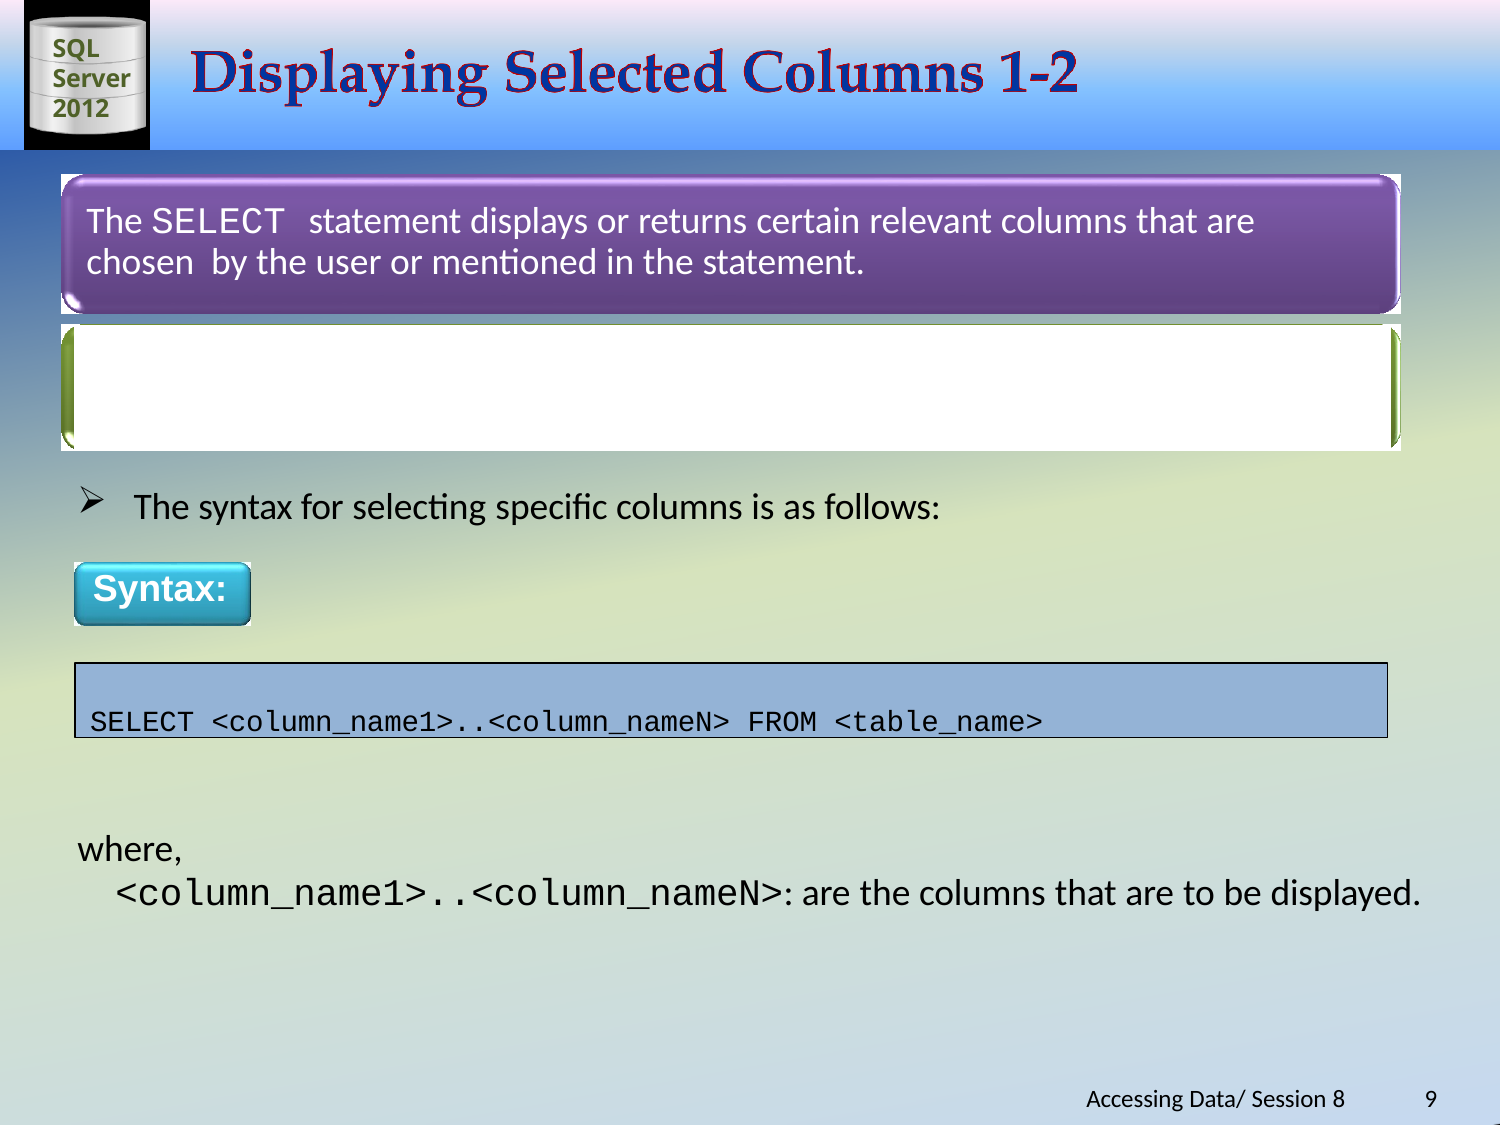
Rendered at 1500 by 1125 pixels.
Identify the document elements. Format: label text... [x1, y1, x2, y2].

picture [191, 47, 1077, 107]
slide_number 9 [1418, 1086, 1457, 1125]
text_box The syntax for selecting specific columns is as follows: Syntax: [75, 479, 951, 610]
text_box where, <column_name1>..<column_nameN>: are the columns that are to be displayed. [75, 822, 1432, 913]
picture [0, 151, 1500, 1125]
footer Accessing Data/ Session 8 [1084, 1086, 1350, 1125]
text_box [61, 324, 1401, 452]
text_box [0, 0, 1500, 151]
text_box SELECT <column_name1>..<column_nameN> FROM <table_name> [75, 662, 1388, 738]
